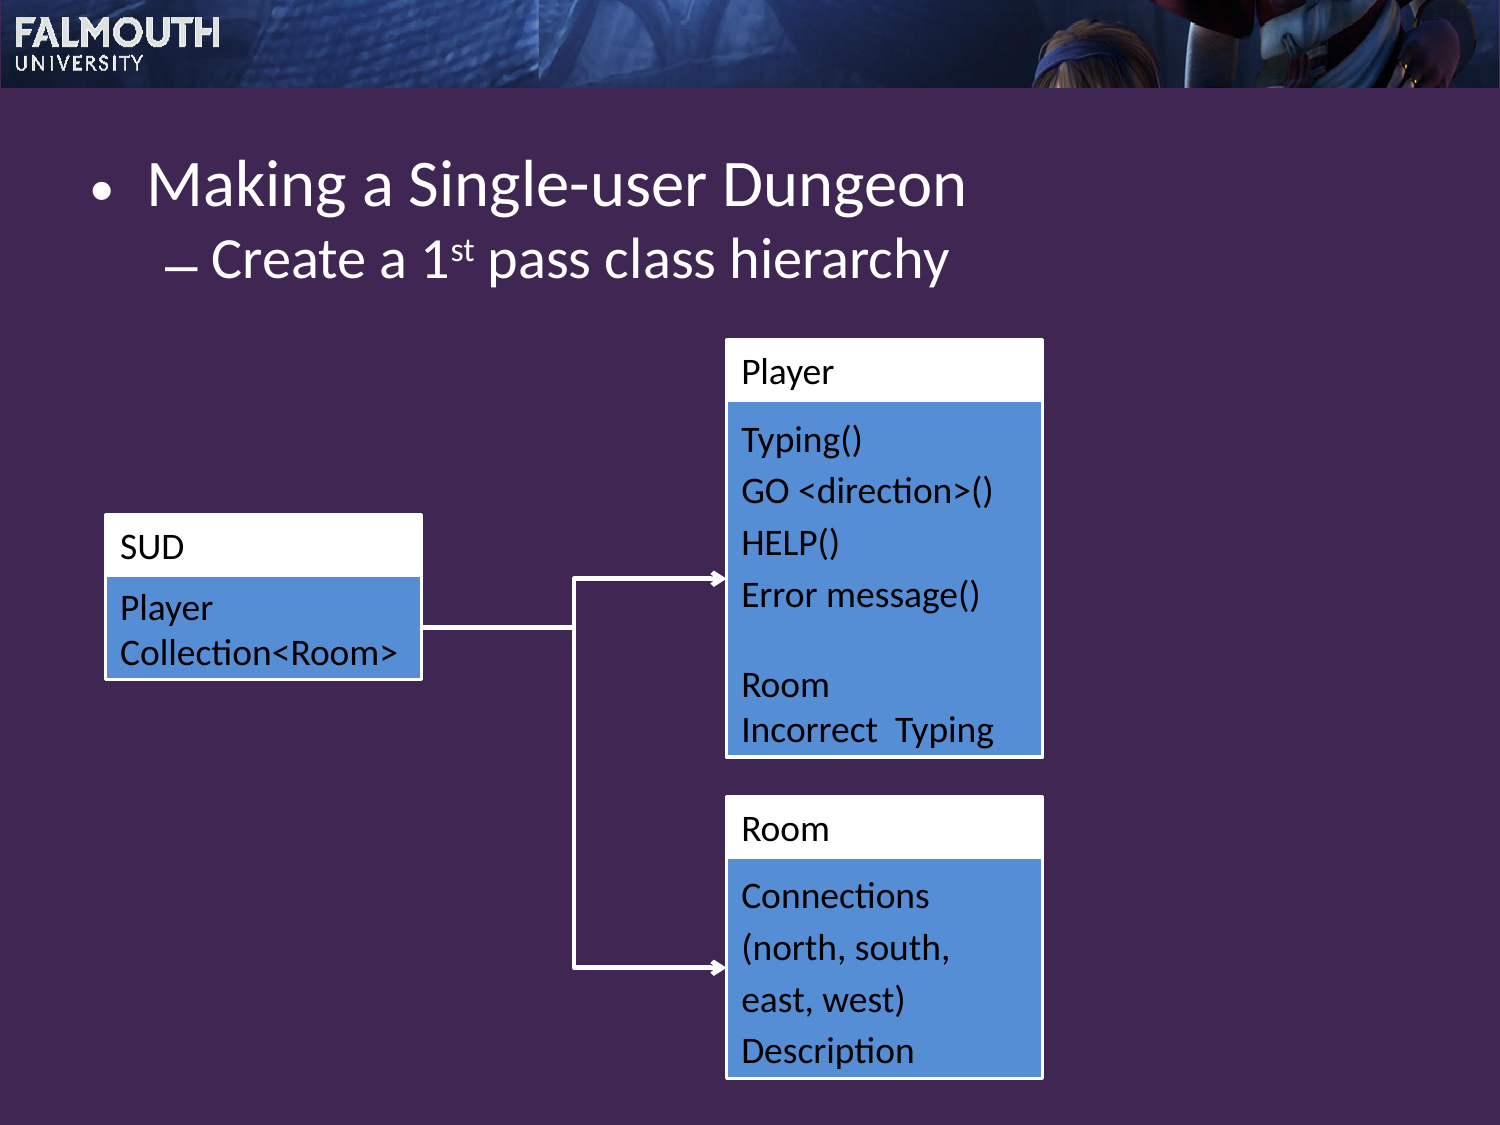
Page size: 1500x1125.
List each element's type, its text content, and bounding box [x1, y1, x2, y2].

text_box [105, 339, 1044, 1079]
list Making a Single-user Dungeon Create a 1st pass class hierarchy [75, 149, 1425, 1071]
picture [0, 0, 1500, 90]
